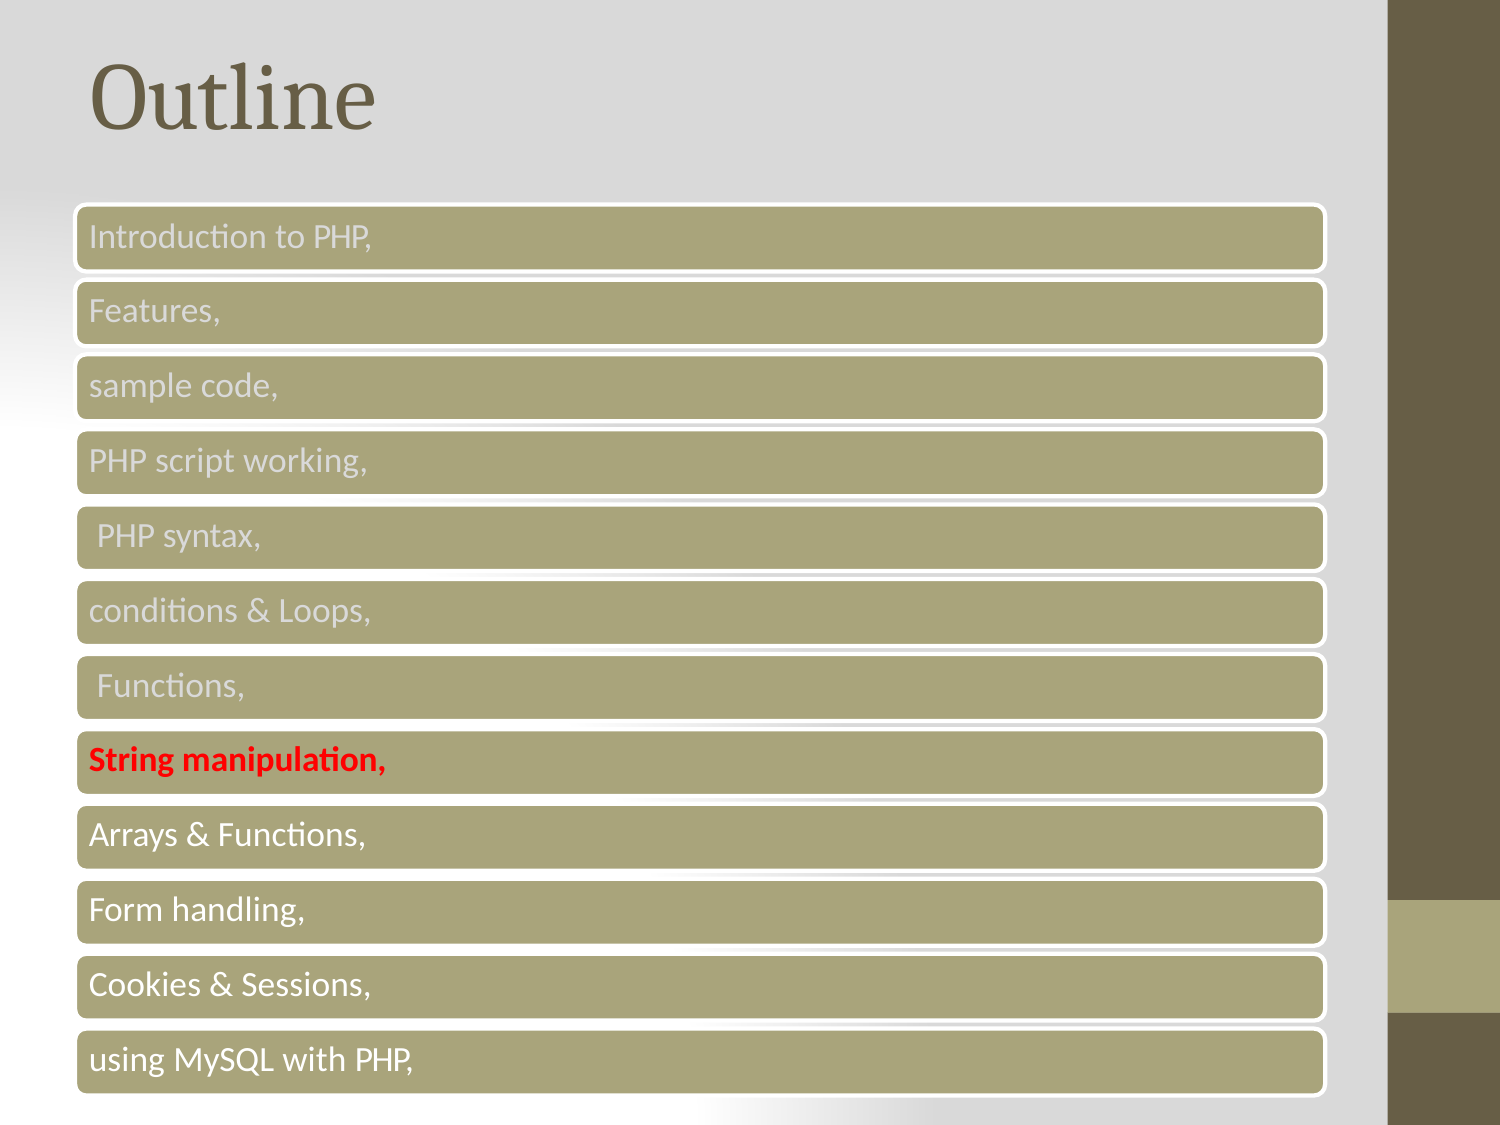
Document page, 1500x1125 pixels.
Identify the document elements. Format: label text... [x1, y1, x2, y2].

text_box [72, 202, 1328, 1099]
title Outline [87, 31, 382, 200]
picture [0, 0, 1387, 1125]
